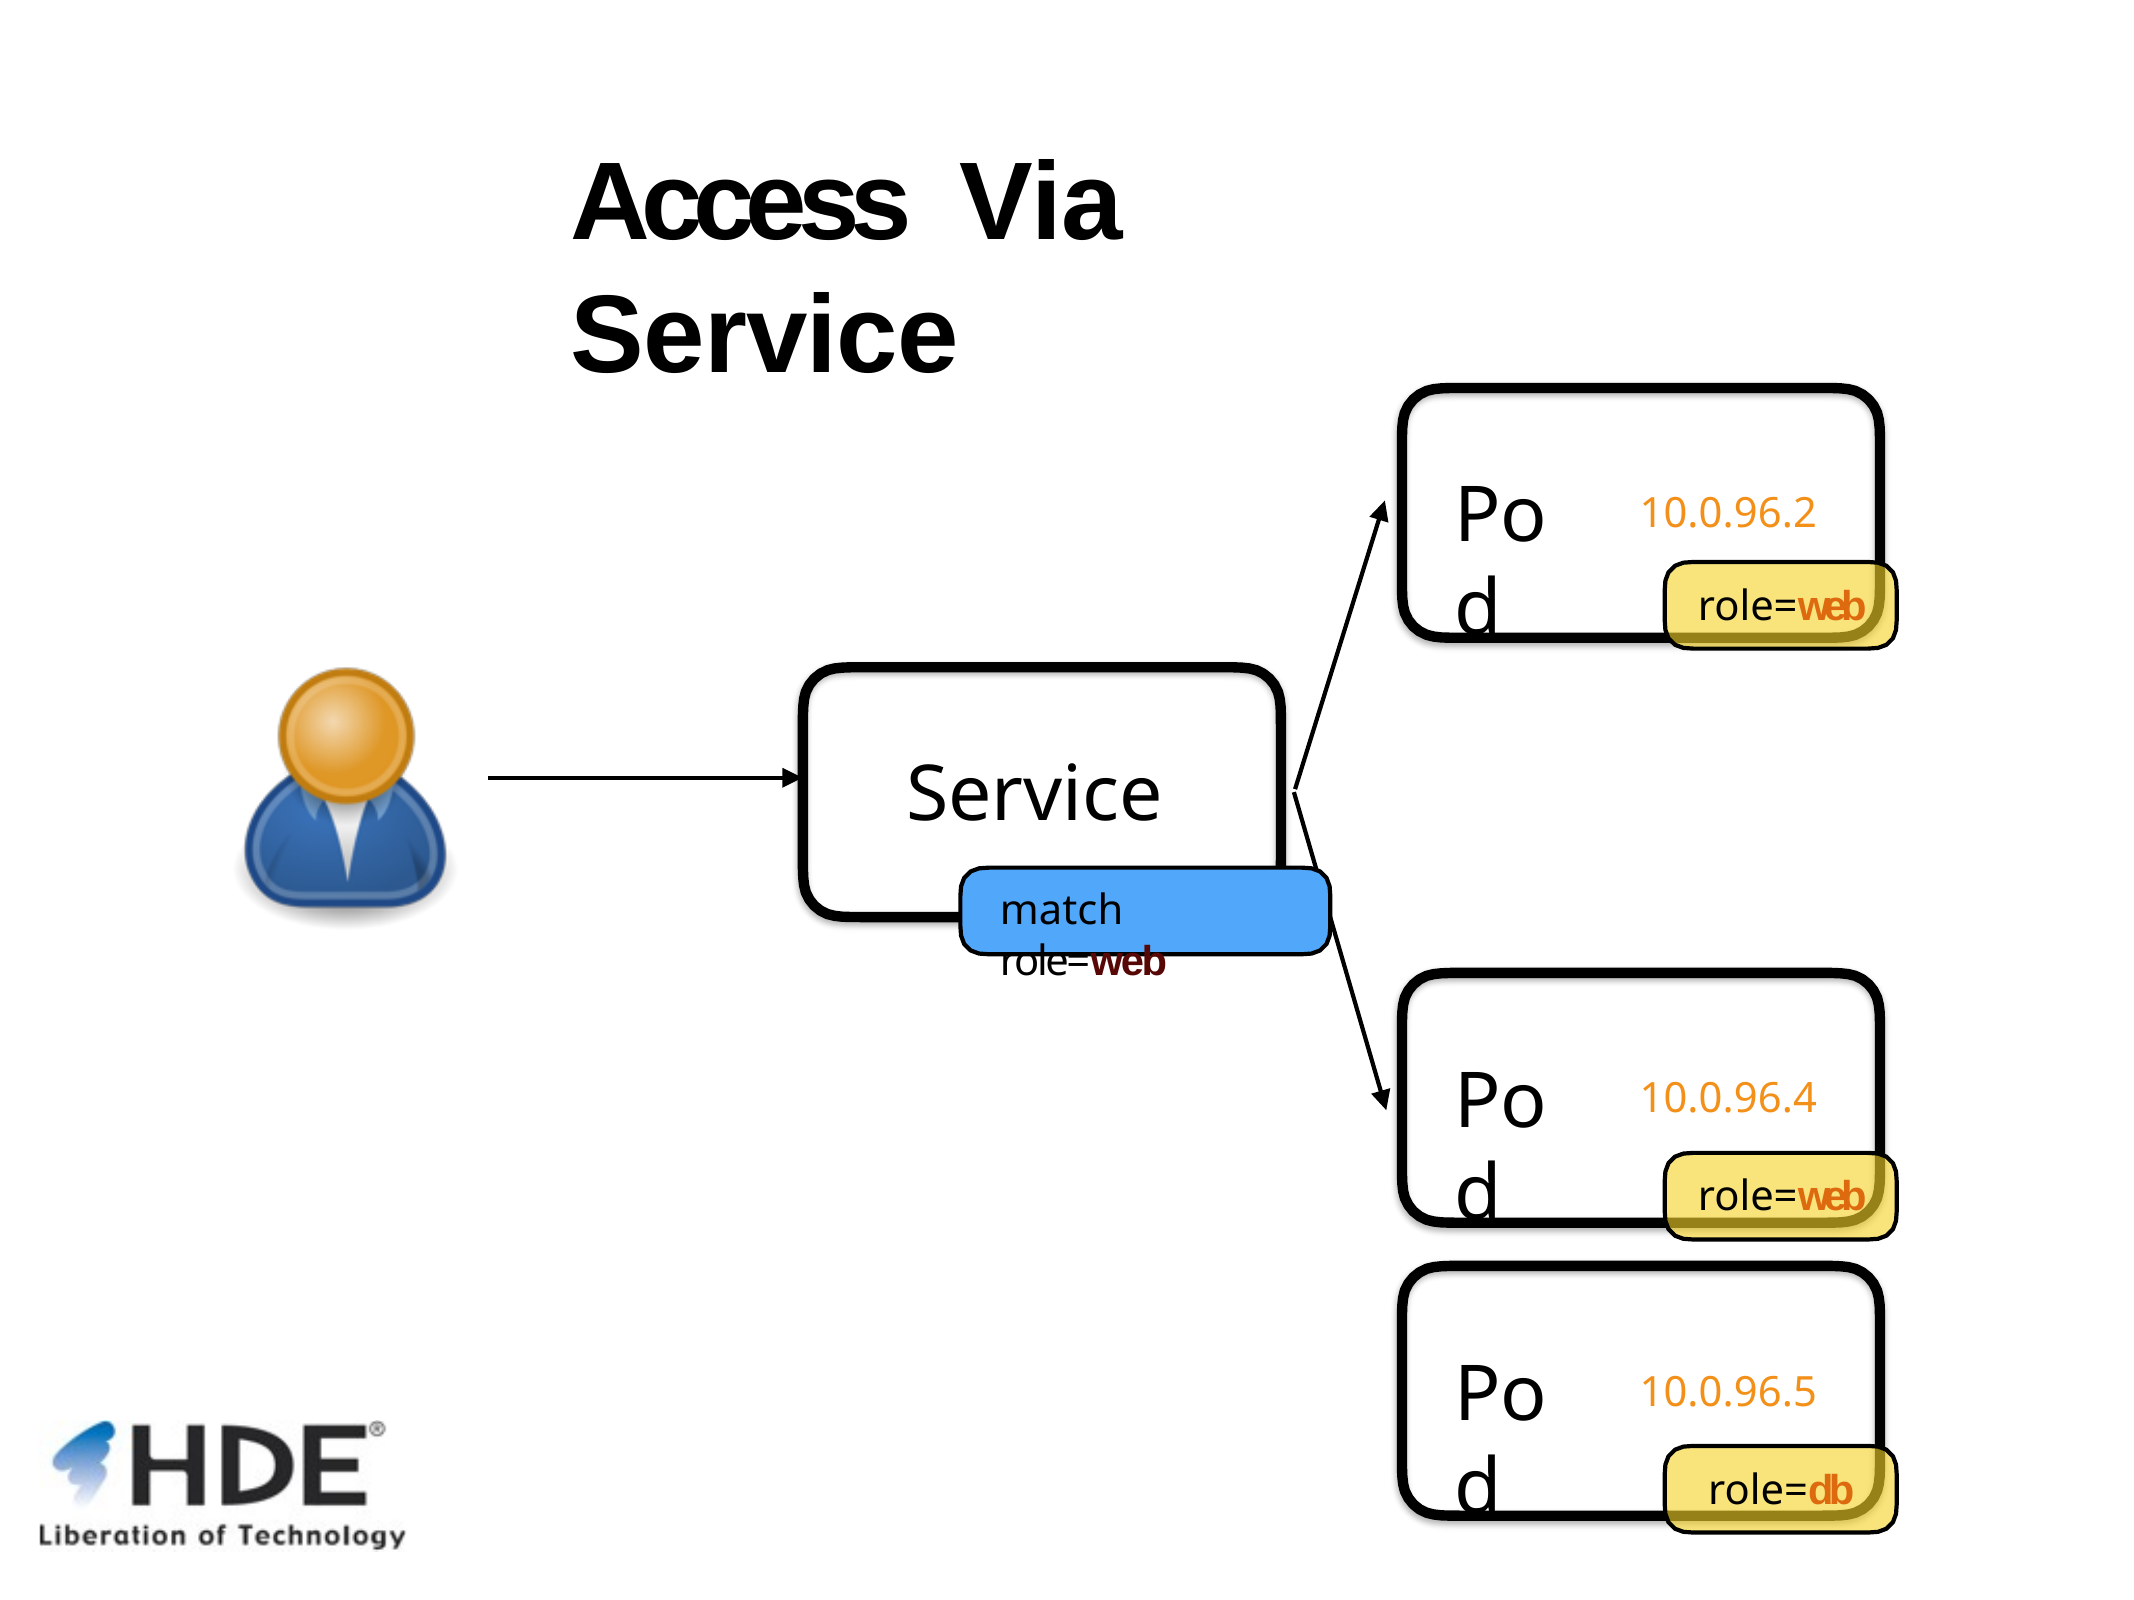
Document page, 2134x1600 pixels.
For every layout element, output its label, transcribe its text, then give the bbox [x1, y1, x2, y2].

text_box [1665, 561, 1897, 649]
picture [39, 1420, 407, 1552]
text_box [1371, 1088, 1391, 1111]
title Access Via Service [568, 127, 1567, 397]
text_box [1665, 1152, 1897, 1240]
text_box 10.0.96.2 role=web [1637, 483, 1867, 630]
text_box [782, 767, 791, 788]
text_box Pod [1452, 1047, 1572, 1235]
text_box Service match role=web [904, 741, 1294, 984]
text_box [1401, 387, 1881, 638]
text_box [791, 660, 1293, 933]
text_box [1401, 972, 1881, 1223]
text_box Pod [1452, 1341, 1572, 1529]
text_box 10.0.96.4 role=web [1637, 1068, 1867, 1219]
text_box [802, 667, 1281, 918]
text_box [1390, 1258, 1892, 1532]
text_box [1294, 867, 1331, 955]
text_box [1369, 500, 1389, 523]
text_box 10.0.96.5 role=db [1637, 1362, 1857, 1513]
text_box [1401, 1265, 1881, 1516]
text_box [202, 656, 490, 944]
text_box [1665, 1445, 1897, 1533]
text_box Pod [1452, 462, 1572, 650]
text_box [1390, 965, 1892, 1239]
text_box [1390, 380, 1892, 654]
